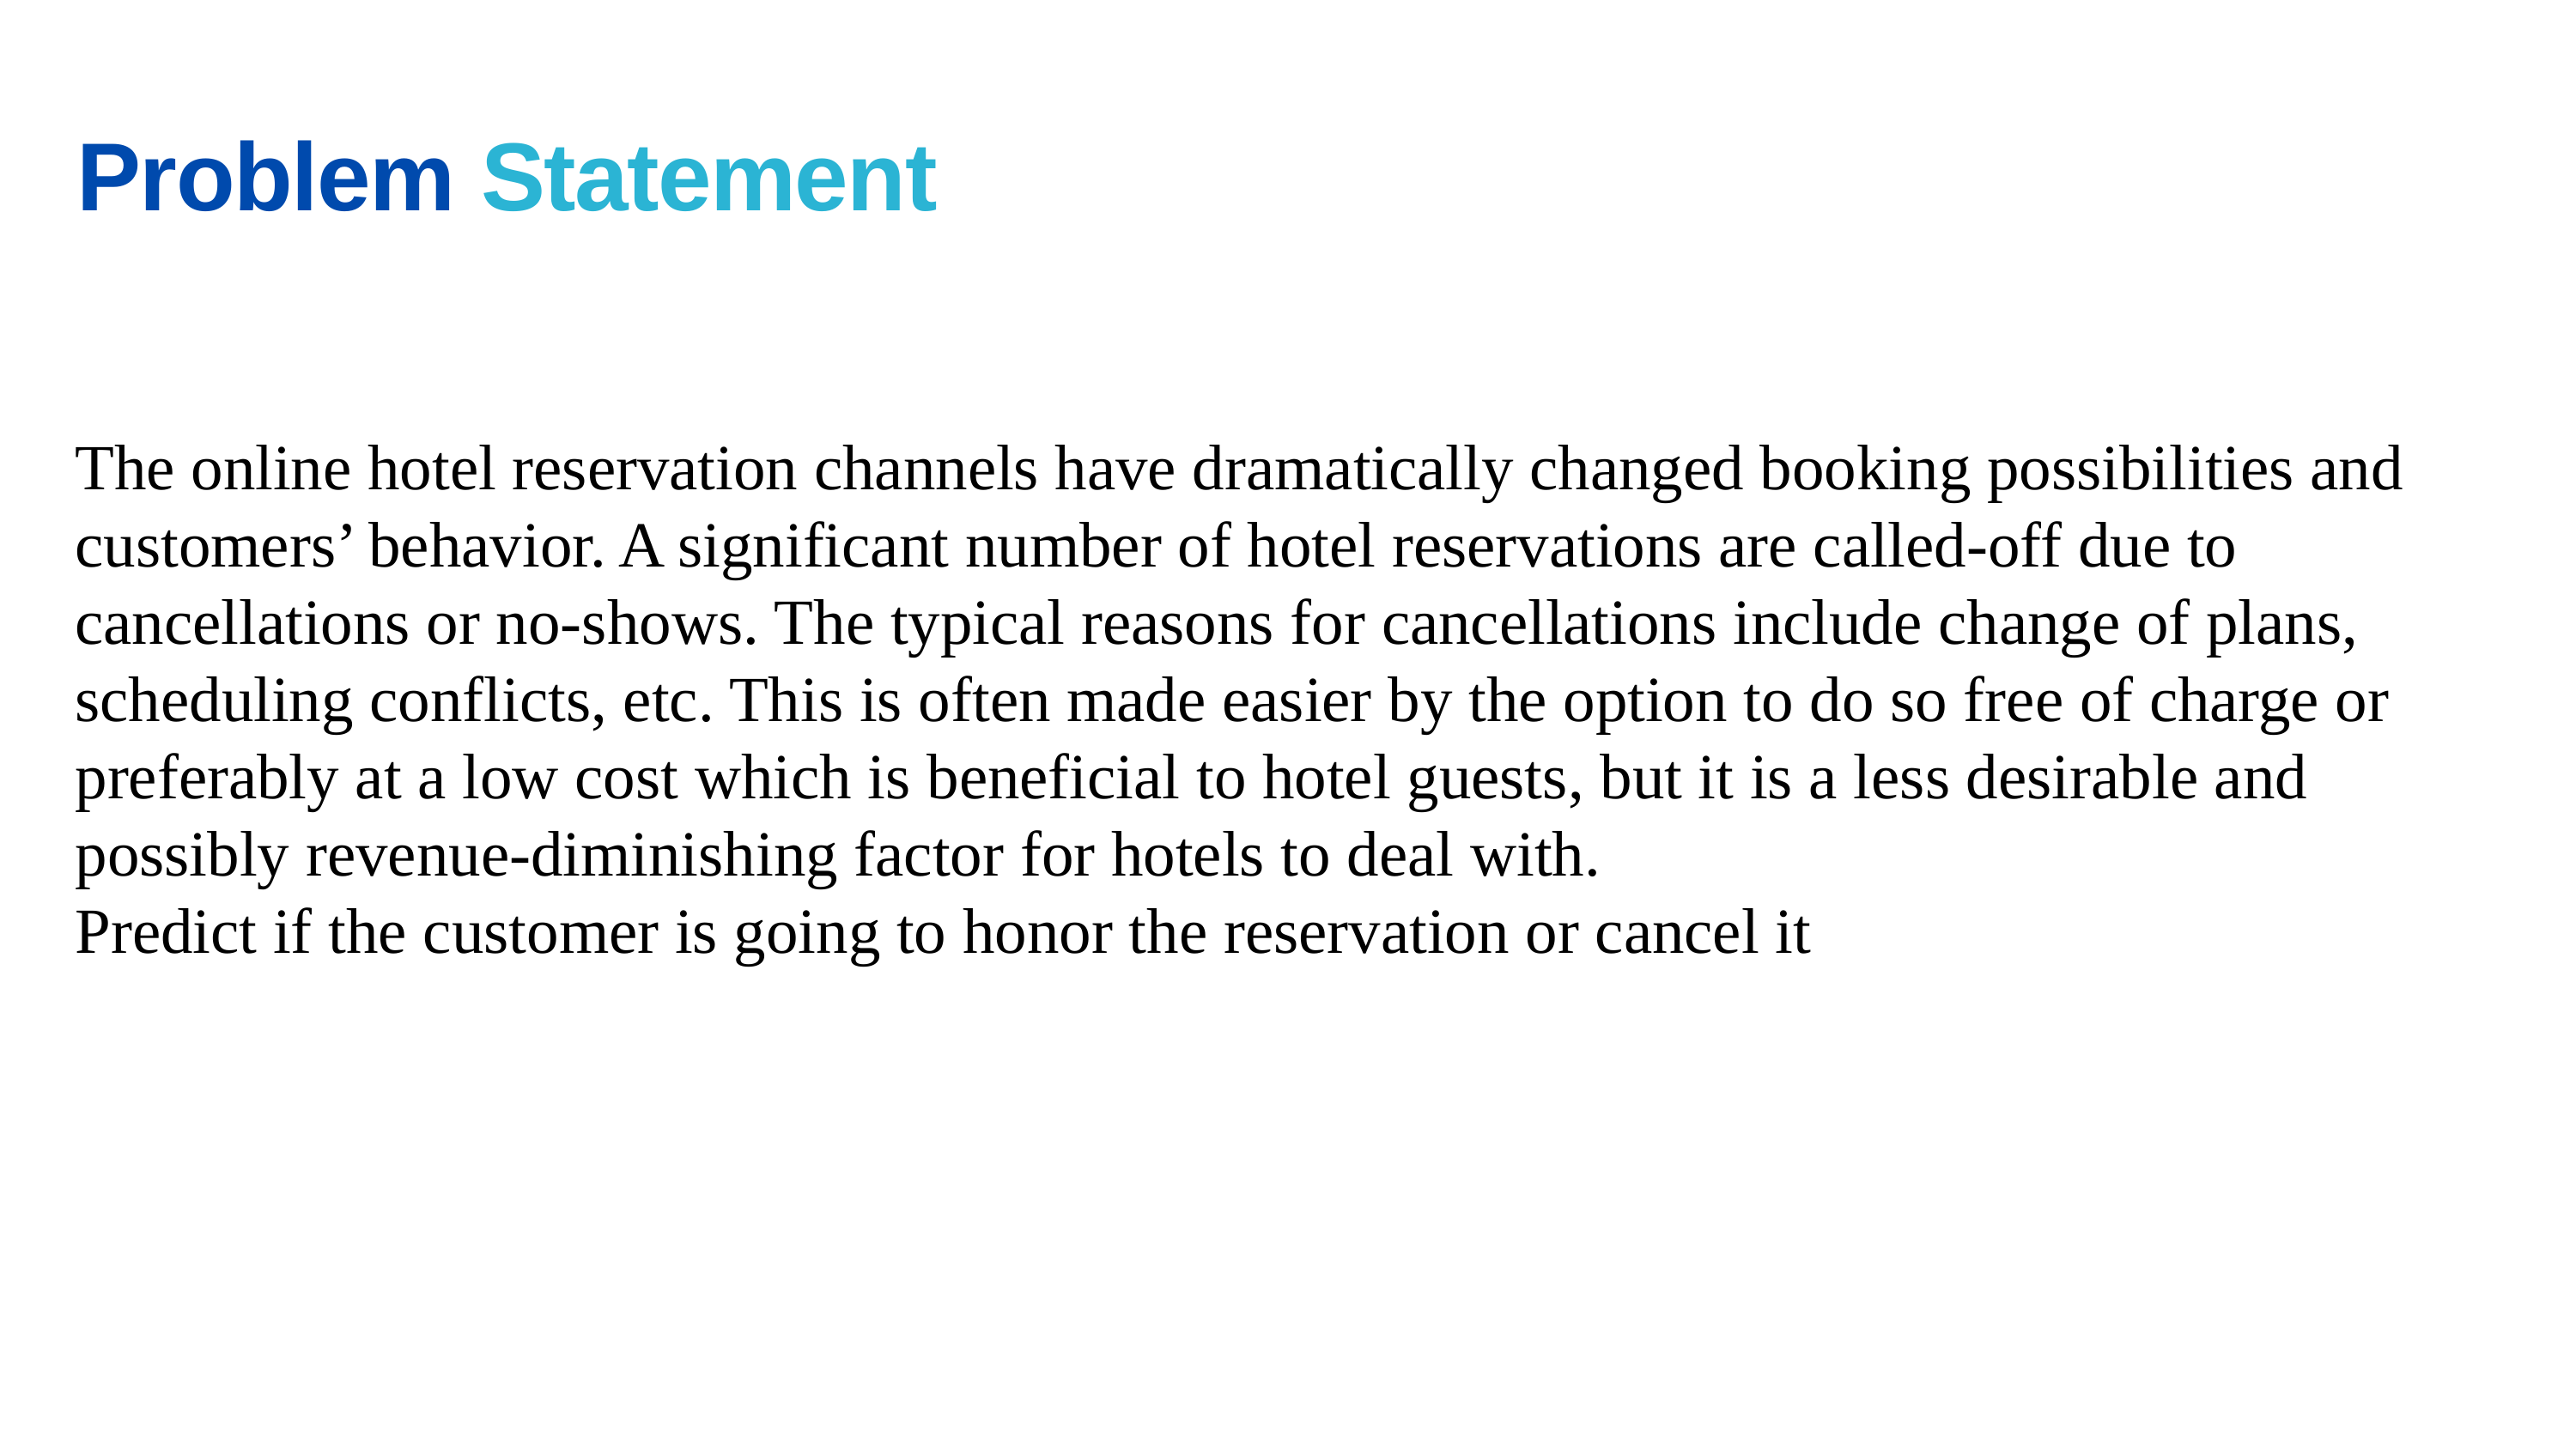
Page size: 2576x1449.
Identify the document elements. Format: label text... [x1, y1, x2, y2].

title Problem Statement [75, 112, 987, 357]
text_box The online hotel reservation channels have dramatically changed booking possibilities and customers’ behavior. A significant number of hotel reservations are called-off due to cancellations or no-shows. The typical reasons for cancellations include change of plans, scheduling conflicts, etc. This is often made easier by the option to do so free of charge or preferably at a low cost which is beneficial to hotel guests, but it is a less desirable and possibly revenue-diminishing factor for hotels to deal with. Predict if the customer is going to honor the reservation or cancel it [75, 423, 2421, 967]
